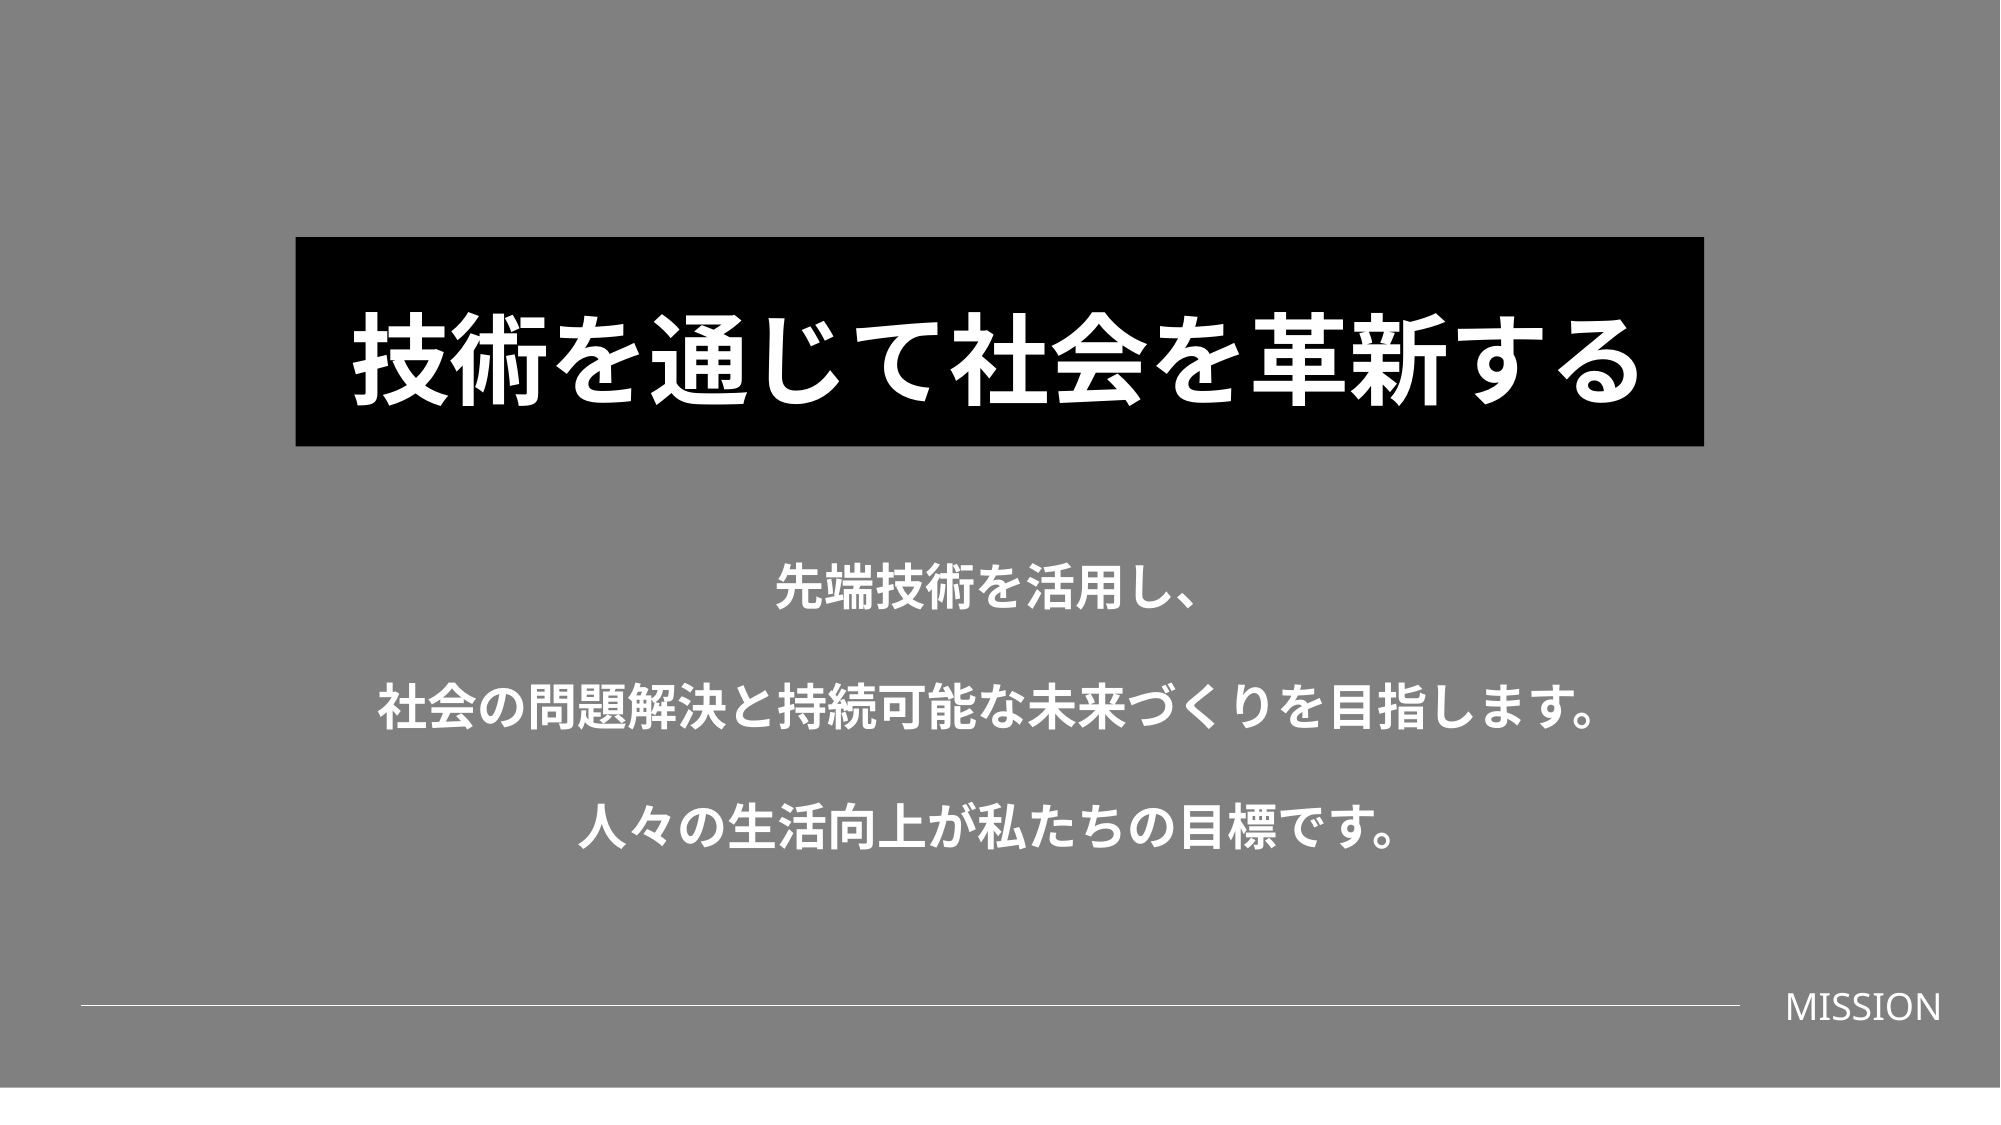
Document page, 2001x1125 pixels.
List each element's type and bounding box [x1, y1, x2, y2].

text_box [295, 237, 1705, 849]
text_box [0, 1086, 2000, 1125]
text_box [0, 0, 2000, 1086]
text_box [80, 975, 1960, 1037]
